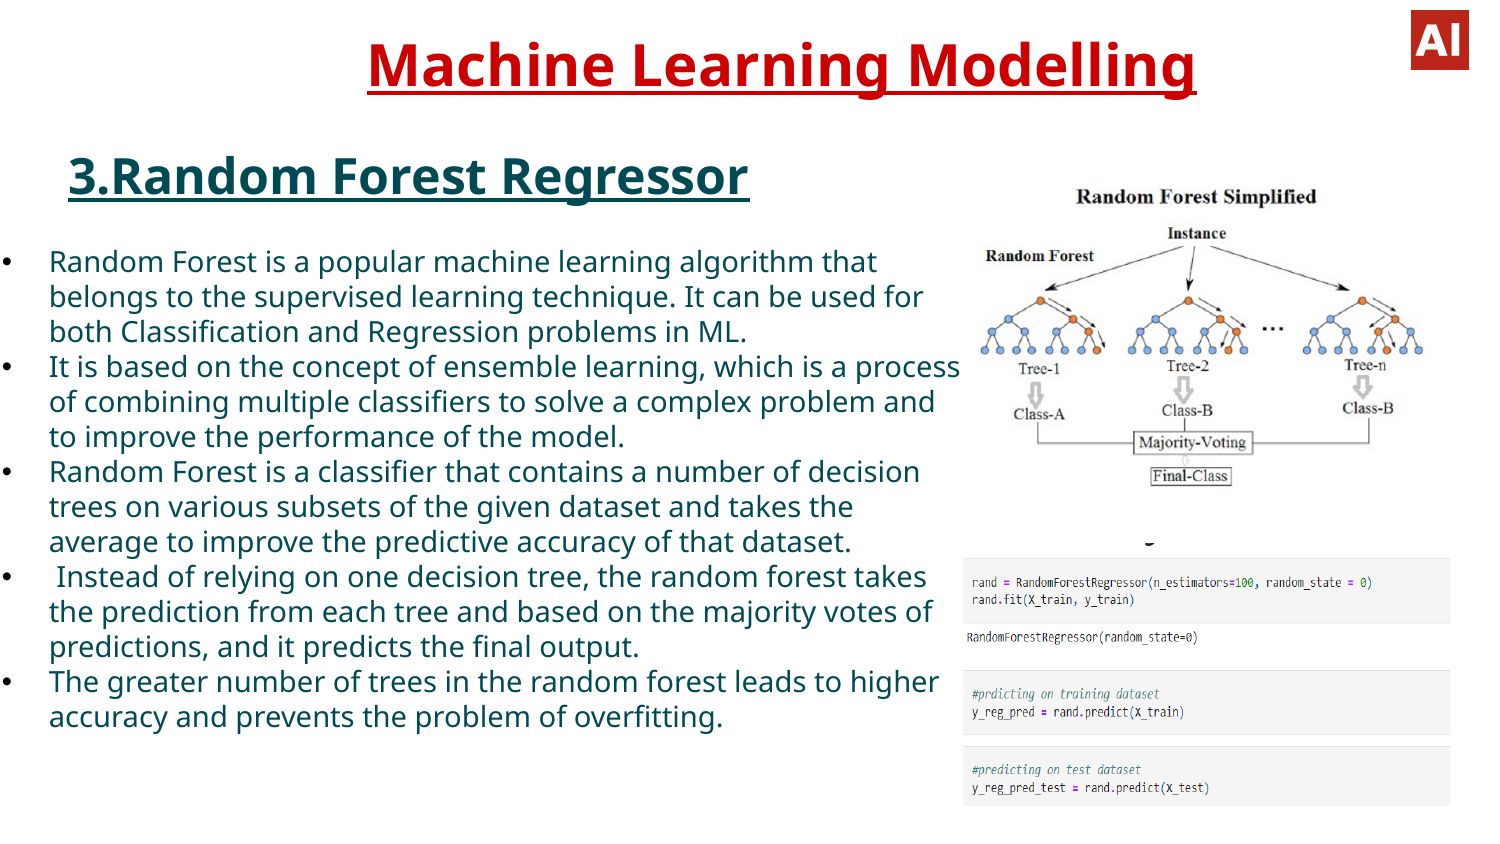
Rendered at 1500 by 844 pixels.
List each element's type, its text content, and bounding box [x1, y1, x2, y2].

text_box Random Forest is a popular machine learning algorithm that belongs to the supervised learning technique. It can be used for both Classification and Regression problems in ML. It is based on the concept of ensemble learning, which is a process of combining multiple classifiers to solve a complex problem and to improve the performance of the model. Random Forest is a classifier that contains a number of decision trees on various subsets of the given dataset and takes the average to improve the predictive accuracy of that dataset. Instead of relying on one decision tree, the random forest takes the prediction from each tree and based on the majority votes of predictions, and it predicts the final output. The greater number of trees in the random forest leads to higher accuracy and prevents the problem of overfitting. [0, 236, 976, 741]
picture [965, 174, 1434, 526]
picture [962, 543, 1451, 806]
text_box Machine Learning Modelling [351, 20, 1500, 106]
text_box 3.Random Forest Regressor [53, 136, 1216, 212]
picture [1411, 10, 1469, 20]
